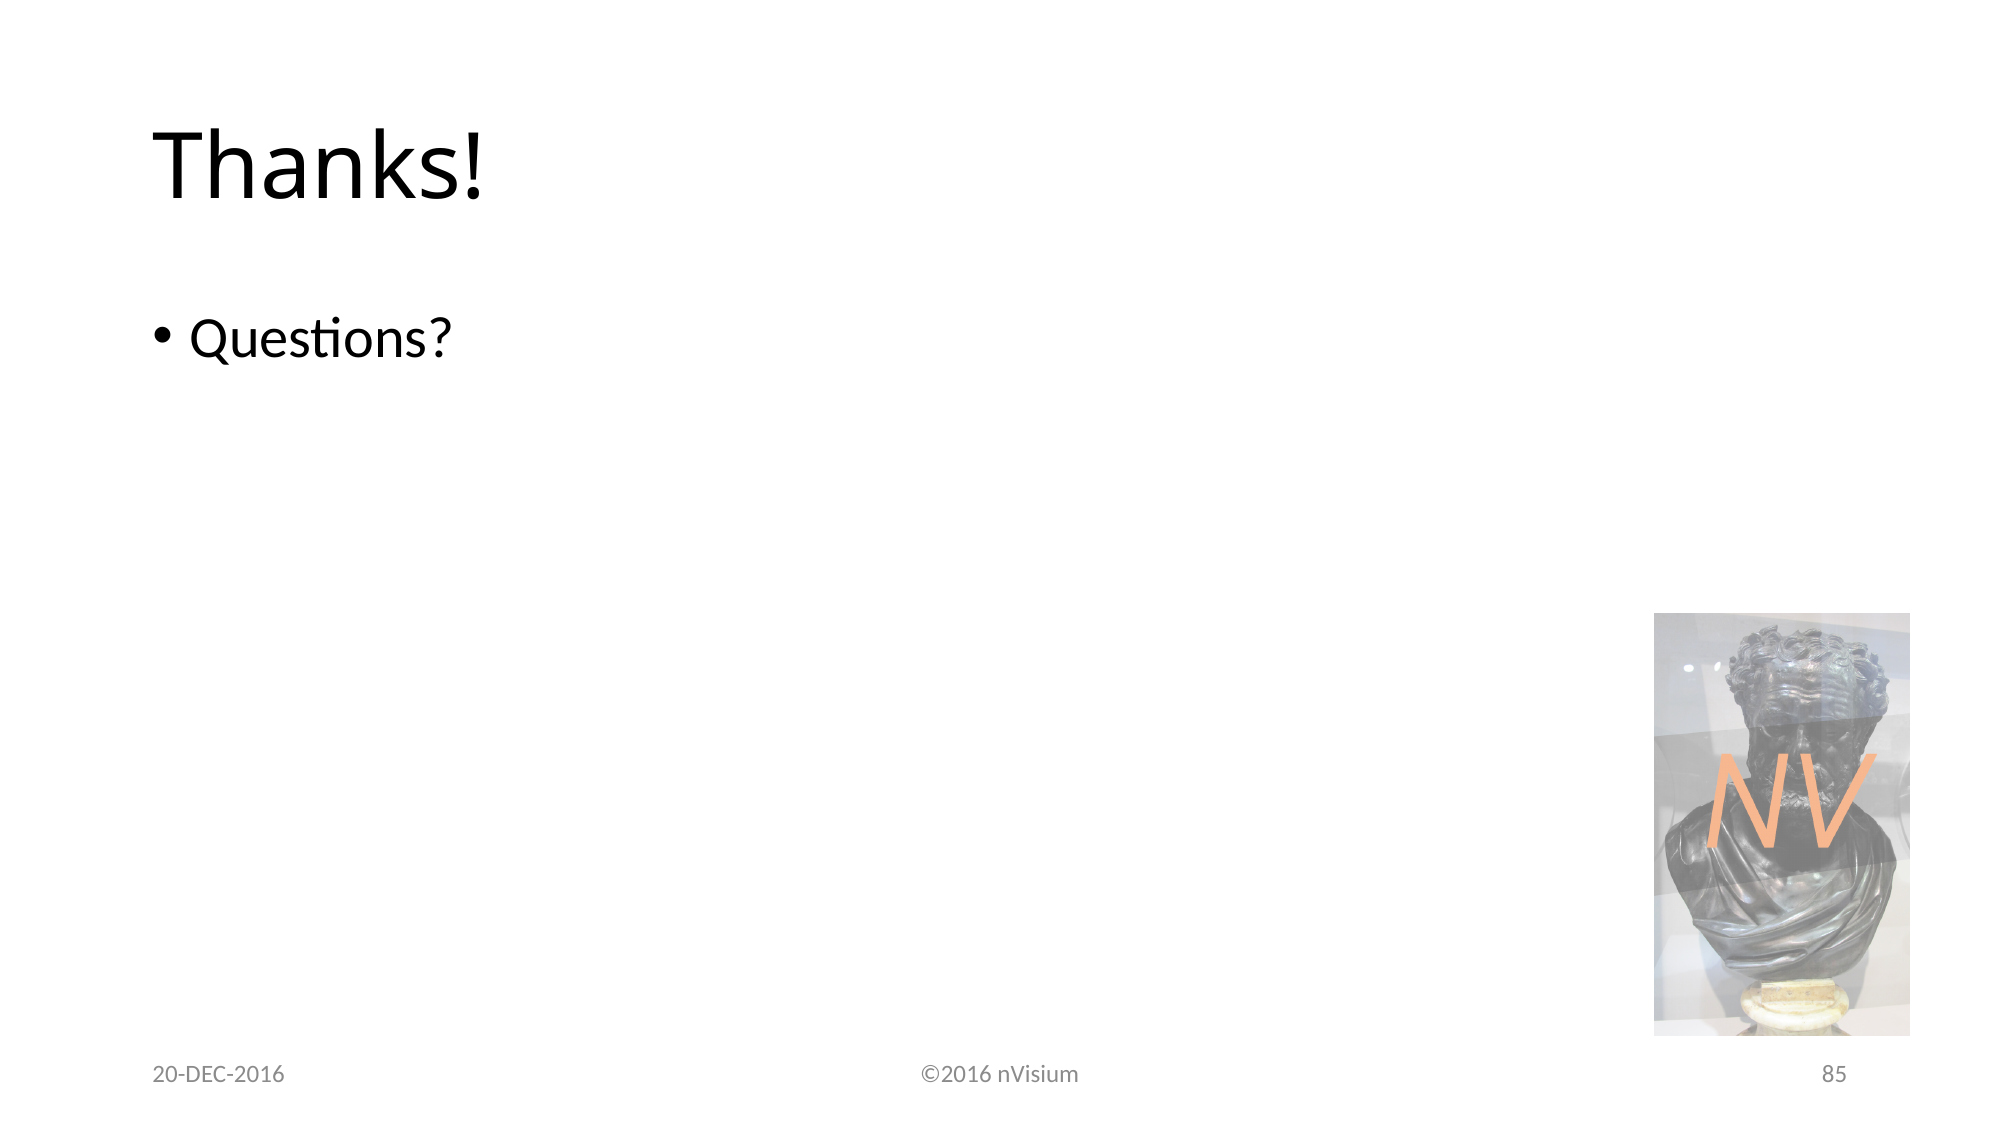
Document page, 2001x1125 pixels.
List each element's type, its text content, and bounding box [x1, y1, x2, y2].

slide_number 20-DEC-2016 [137, 1042, 588, 1103]
footer ©2016 nVisium [662, 1042, 1338, 1103]
slide_number 85 [1412, 1042, 1863, 1103]
list Questions? [137, 299, 1863, 1014]
title Thanks! [137, 59, 1863, 278]
